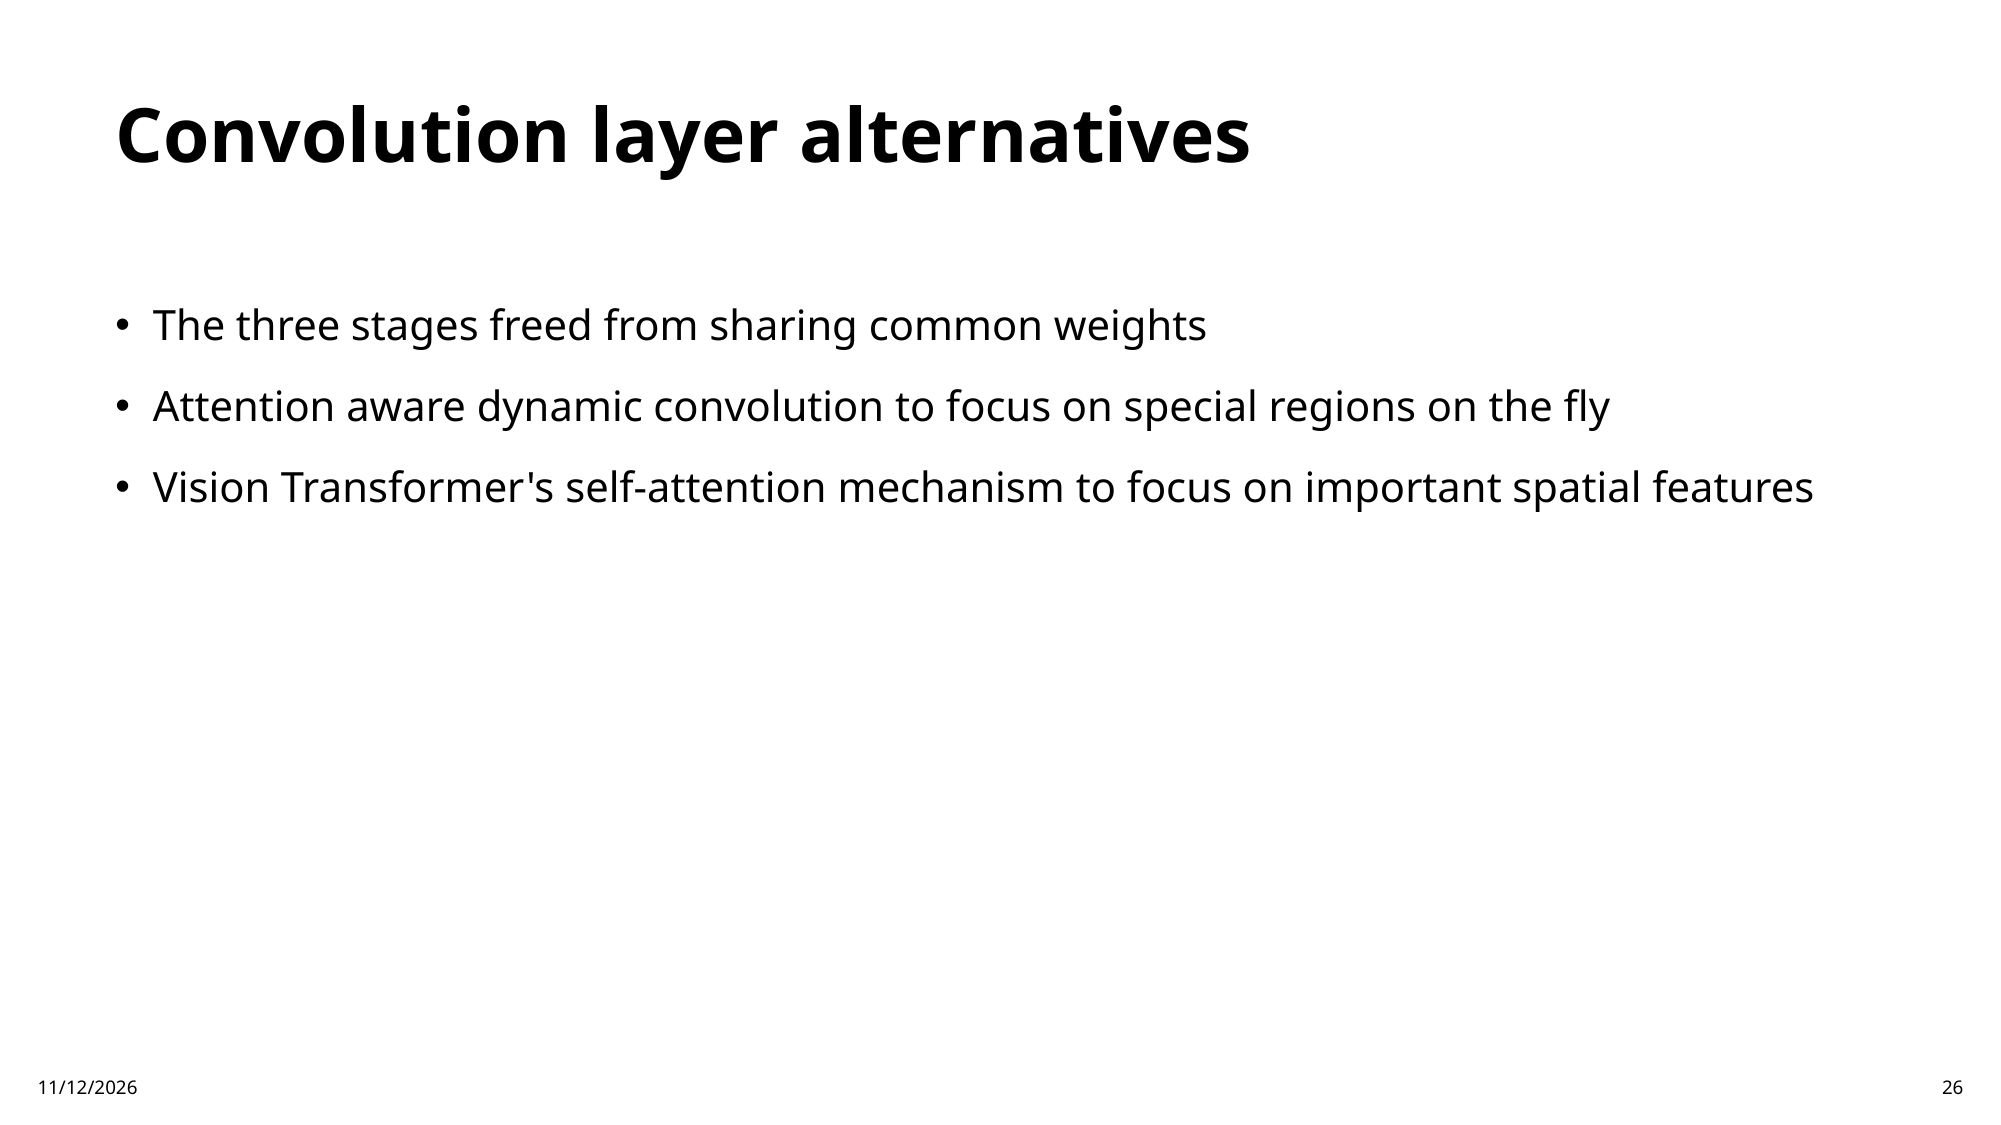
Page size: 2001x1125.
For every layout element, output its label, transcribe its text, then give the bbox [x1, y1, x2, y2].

slide_number 26 [1908, 1058, 1979, 1119]
list The three stages freed from sharing common weights Attention aware dynamic convolution to focus on special regions on the fly Vision Transformer's self-attention mechanism to focus on important spatial features [100, 281, 1849, 1035]
title Convolution layer alternatives [100, 90, 1849, 276]
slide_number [22, 1058, 596, 1119]
